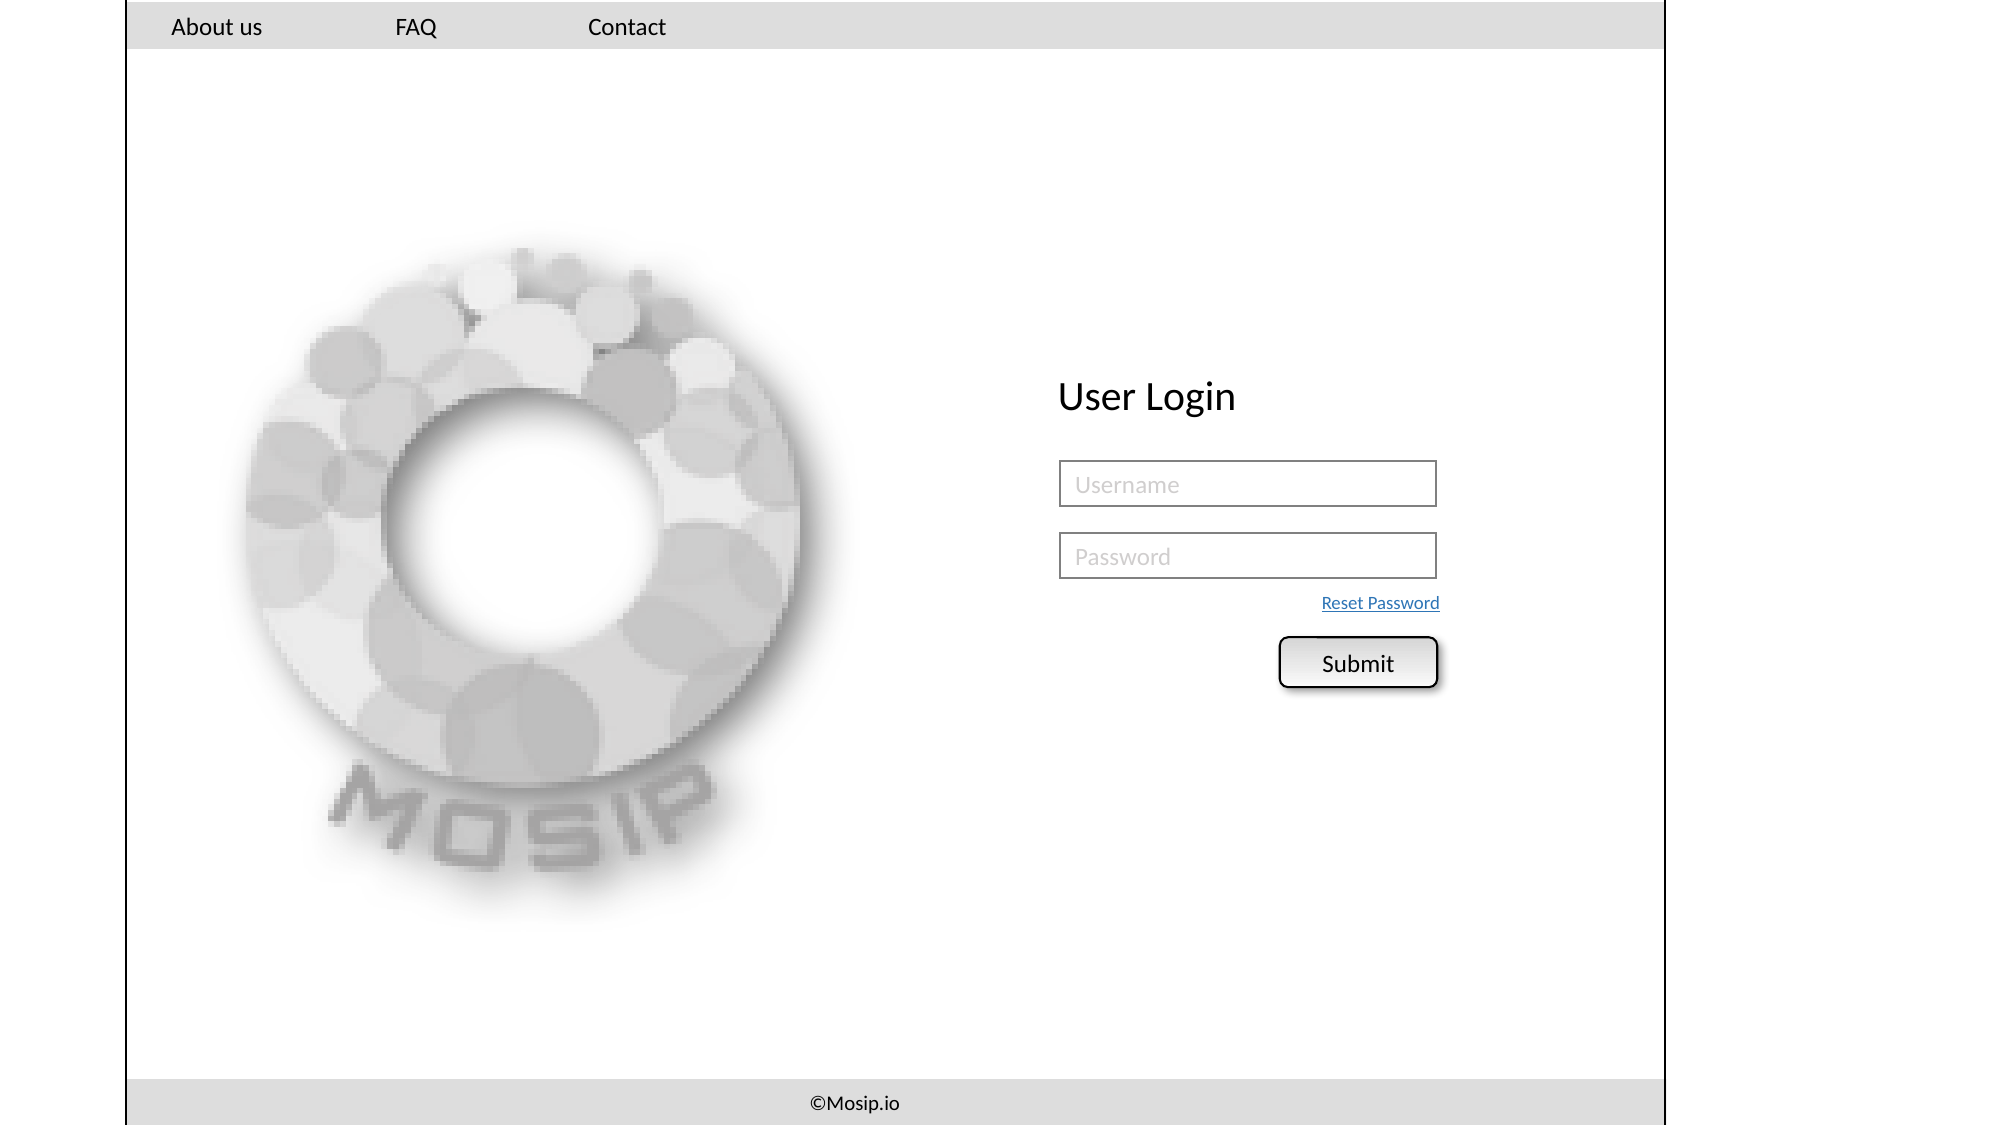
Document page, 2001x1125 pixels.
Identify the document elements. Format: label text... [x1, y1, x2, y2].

text_box [125, 0, 1666, 1125]
picture [246, 247, 800, 878]
text_box Reset Password [1307, 583, 1455, 621]
text_box Password [1059, 532, 1437, 579]
text_box ©Mosip.io [794, 1082, 997, 1123]
text_box User Login [1043, 361, 1252, 427]
text_box Submit [1278, 636, 1439, 689]
text_box Username [1059, 460, 1437, 507]
